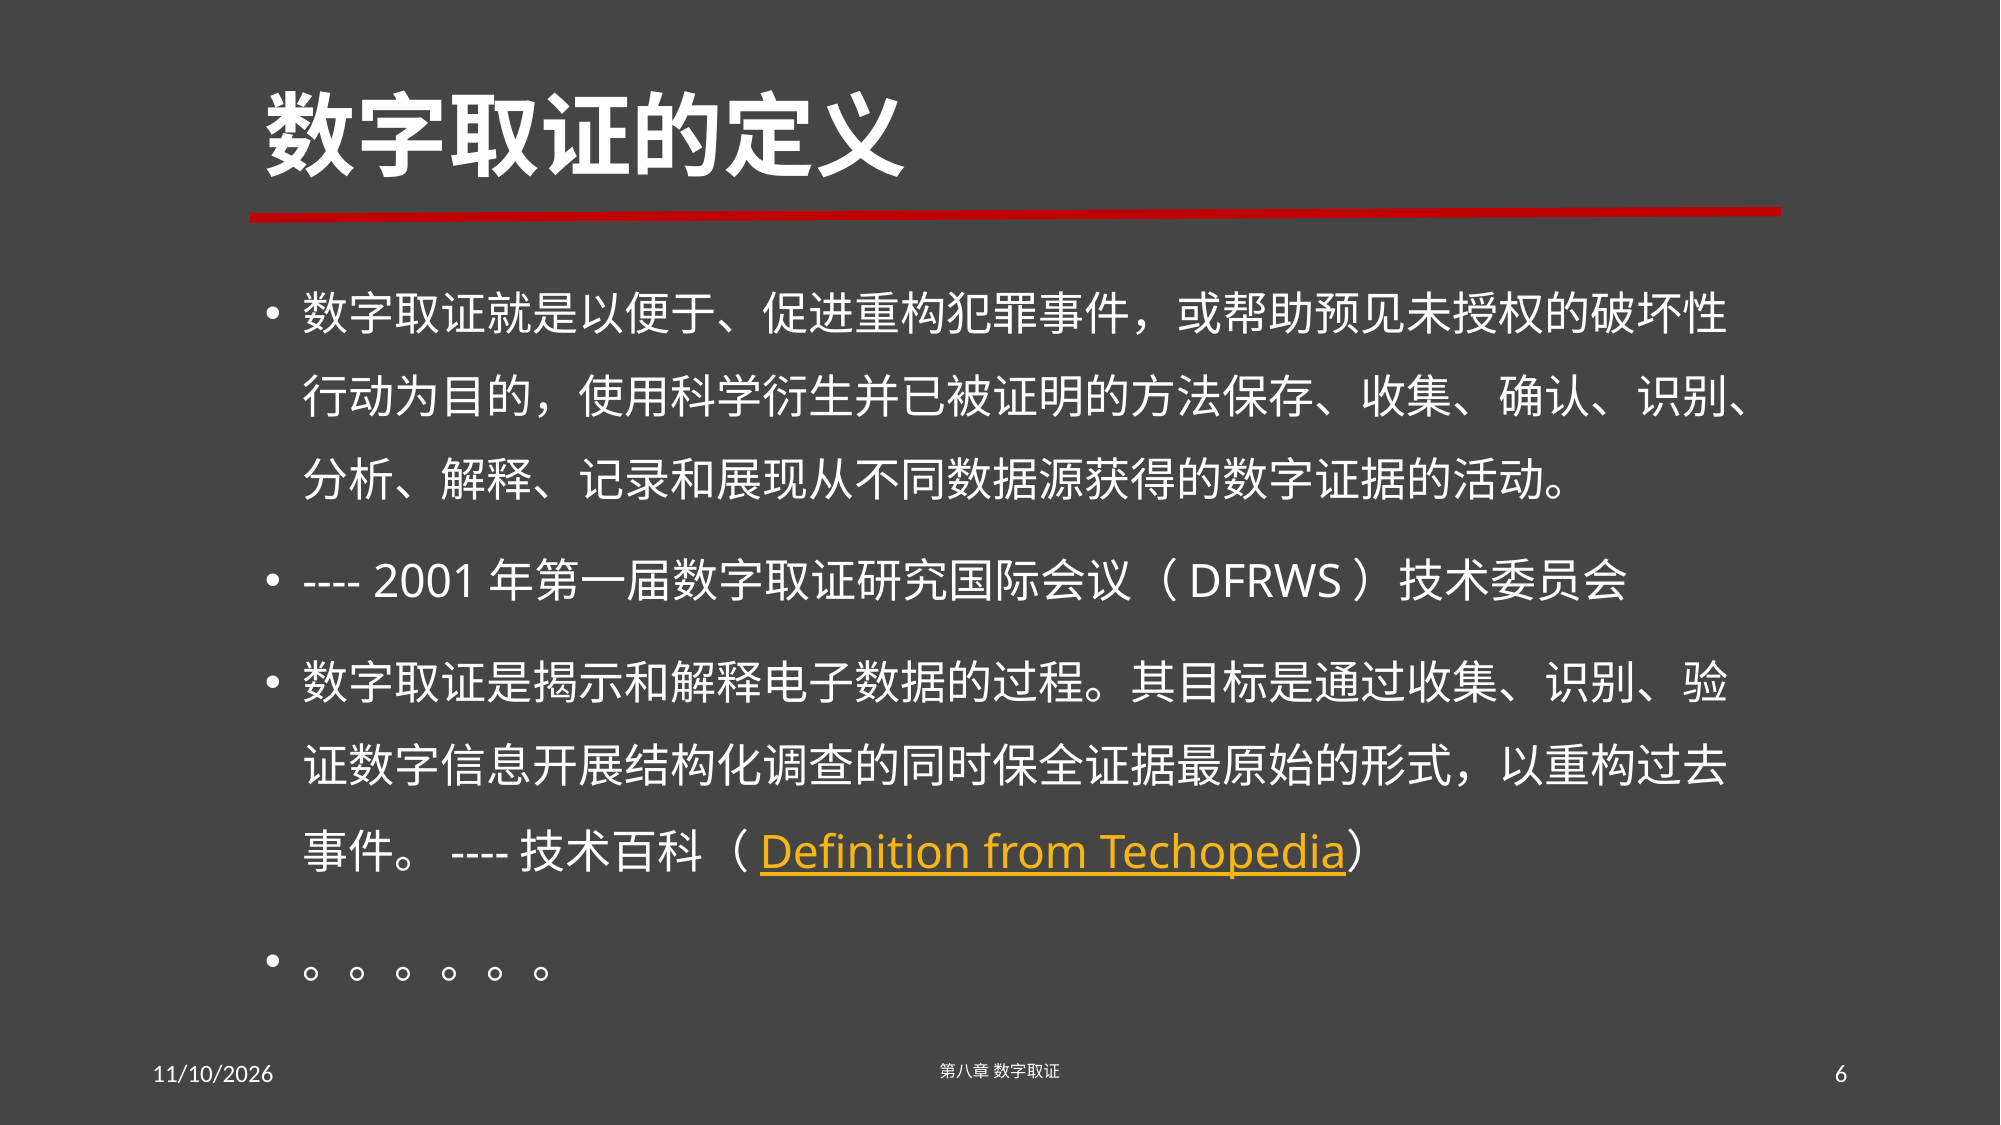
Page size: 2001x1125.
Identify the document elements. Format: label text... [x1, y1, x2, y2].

footer 第八章 数字取证 [662, 1042, 1338, 1103]
list 数字取证就是以便于、促进重构犯罪事件，或帮助预见未授权的破坏性行动为目的，使用科学衍生并已被证明的方法保存、收集、确认、识别、分析、解释、记录和展现从不同数据源获得的数字证据的活动。 ---- 2001年第一届数字取证研究国际会议（DFRWS）技术委员会 数字取证是揭示和解释电子数据的过程。其目标是通过收集、识别、验证数字信息开展结构化调查的同时保全证据最原始的形式，以重构过去事件。----技术百科（Definition from Techopedia） 。。。。。。 [249, 249, 1782, 1011]
slide_number 6 [1412, 1042, 1863, 1103]
title 数字取证的定义 [249, 30, 1782, 249]
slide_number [137, 1042, 588, 1103]
